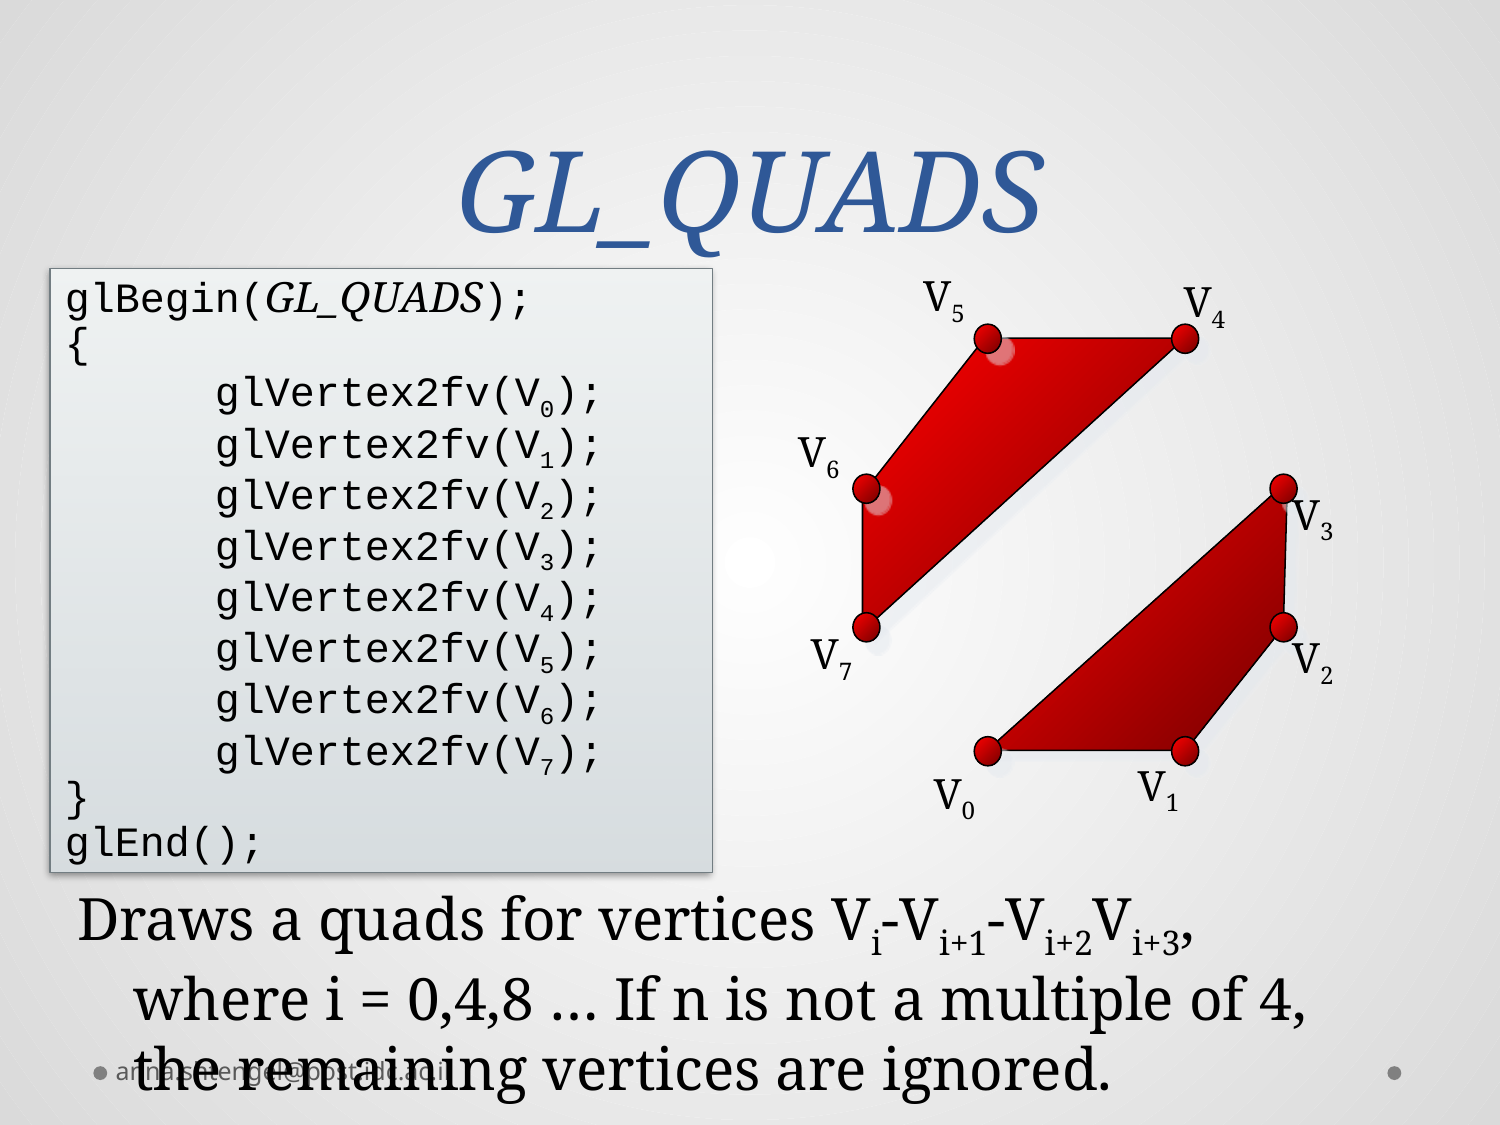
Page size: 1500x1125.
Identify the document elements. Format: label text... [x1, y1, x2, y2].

text_box [998, 495, 1286, 751]
text_box V2 [1277, 624, 1365, 697]
text_box V1 [1122, 752, 1211, 824]
text_box V5 [908, 262, 996, 335]
title GL_QUADS [75, 0, 1425, 263]
text_box [1270, 612, 1297, 640]
text_box V0 [918, 760, 1007, 832]
text_box [853, 475, 880, 504]
text_box [854, 612, 879, 620]
text_box [974, 736, 1002, 760]
text_box V3 [1277, 481, 1365, 553]
text_box glBegin(GL_QUADS); { glVertex2fv(V0); glVertex2fv(V1); glVertex2fv(V2); glVertex2fv(V3); glVertex2fv(V4); glVertex2fv(V5); glVertex2fv(V6); glVertex2fv(V7); } glEnd(); [49, 268, 713, 873]
text_box [862, 338, 1174, 618]
text_box V4 [1168, 268, 1257, 341]
text_box [1270, 474, 1295, 502]
text_box Draws a quads for vertices Vi-Vi+1-Vi+2Vi+3, where i = 0,4,8 … If n is not a multiple of 4, the remaining vertices are ignored. [62, 875, 1400, 1110]
footer anna.shtengel@post.idc.ac.il [108, 1042, 576, 1103]
text_box V7 [795, 620, 884, 693]
text_box [1171, 341, 1199, 354]
text_box [1171, 736, 1199, 752]
text_box V6 [783, 418, 871, 491]
text_box [974, 327, 1002, 354]
